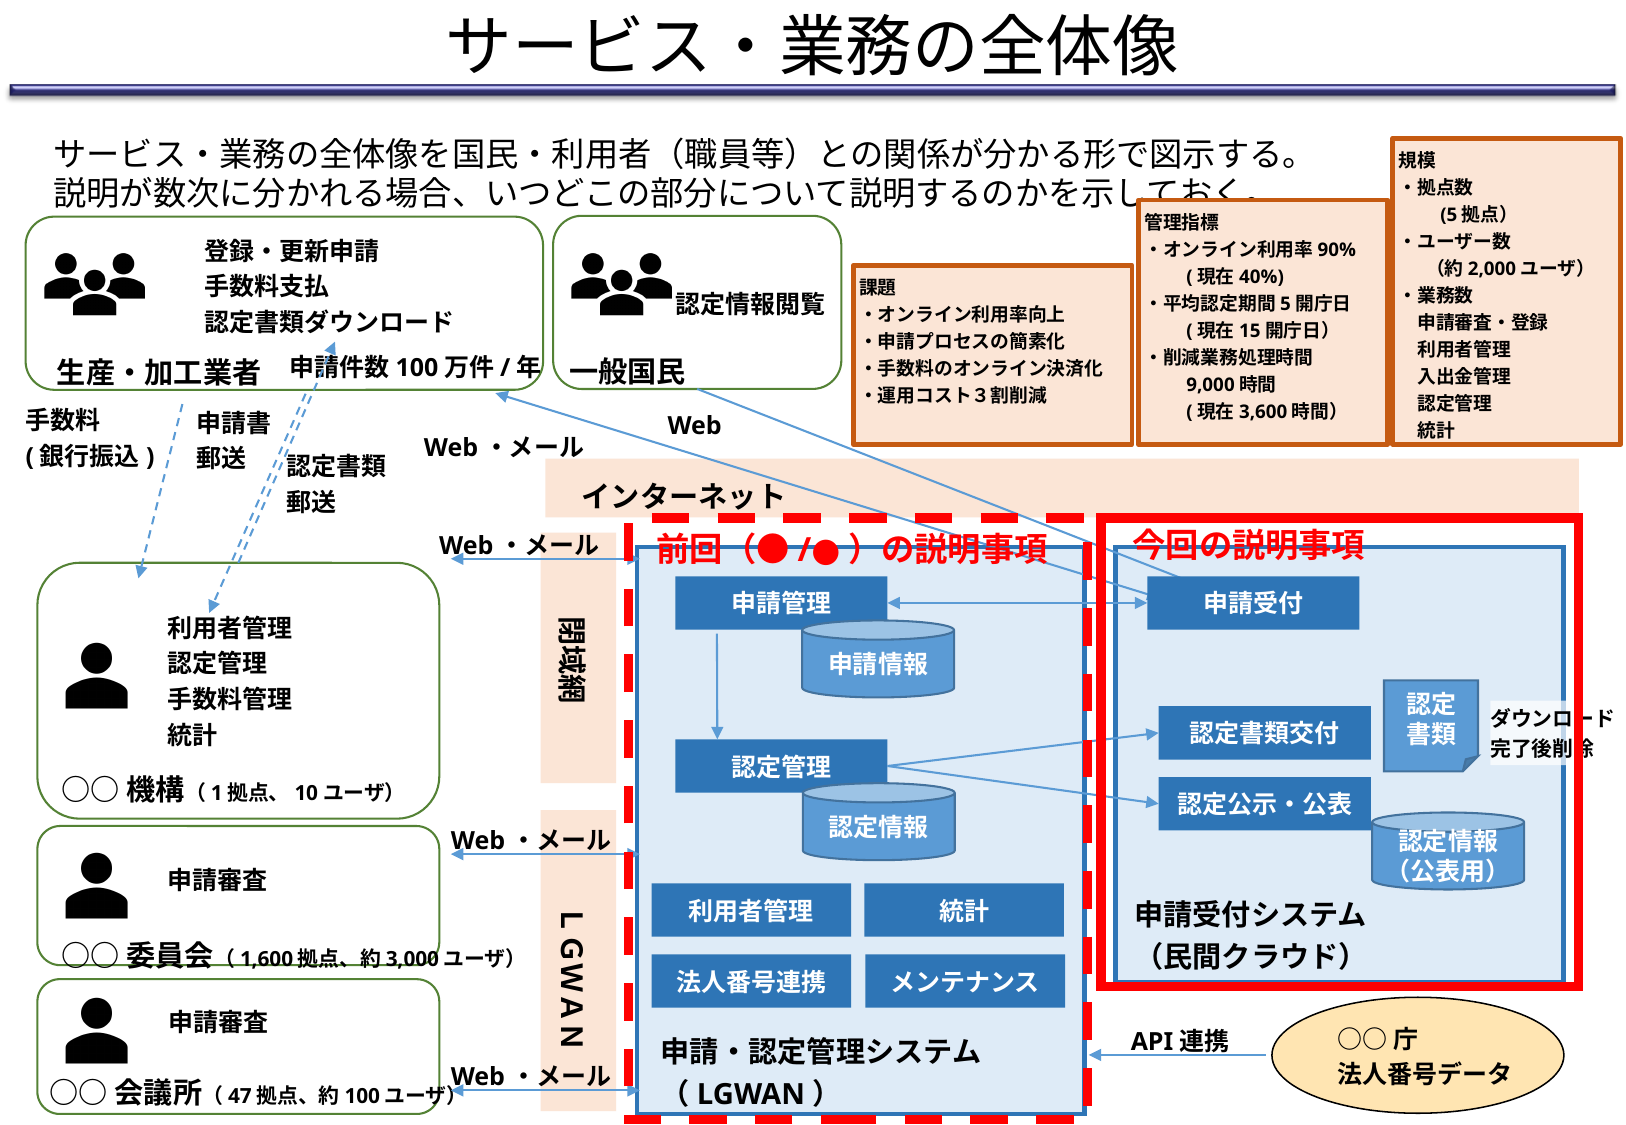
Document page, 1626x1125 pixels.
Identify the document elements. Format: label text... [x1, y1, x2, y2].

text_box [1271, 997, 1564, 1114]
text_box [628, 598, 1089, 1121]
text_box 生産・加工業者 [56, 347, 238, 382]
text_box 申請件数100万件/年 [335, 345, 544, 384]
text_box 利用者管理 認定管理 手数料管理 統計 [167, 606, 374, 638]
title サービス・業務の全体像 [81, 1, 1544, 87]
text_box 認定書類郵送 [335, 444, 398, 480]
picture [50, 984, 143, 1077]
text_box API連携 [1130, 1019, 1243, 1054]
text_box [887, 732, 1159, 766]
text_box 課題 ・オンライン利用率向上 ・申請プロセスの簡素化 ・手数料のオンライン決済化 ・運用コスト３割削減 [853, 265, 1132, 388]
text_box 今回の説明事項 [1232, 516, 1402, 572]
text_box 管理指標 ・オンライン利用率90% (現在40%) ・平均認定期間5開庁日 (現在15開庁日） ・削減業務処理時間 9,000時間 (現在3,600時間） [1138, 200, 1388, 445]
text_box Web・メール [423, 425, 495, 461]
text_box ○○会議所（47拠点、約100ユーザ） [49, 1067, 393, 1103]
text_box 規模 ・拠点数 (5拠点） ・ユーザー数 （約2,000ユーザ） ・業務数 申請審査・登録 利用者管理 入出金管理 認定管理 統計 [1392, 138, 1621, 445]
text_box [209, 393, 306, 613]
text_box Web・メール [439, 523, 495, 556]
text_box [697, 388, 1232, 598]
text_box サービス・業務の全体像を国民・利用者（職員等）との関係が分かる形で図示する。 説明が数次に分かれる場合、いつどこの部分について説明するのかを示しておく。 [38, 113, 1587, 233]
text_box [138, 403, 183, 579]
text_box [552, 214, 843, 391]
text_box [539, 855, 617, 1054]
picture [50, 629, 143, 722]
text_box [24, 215, 545, 391]
text_box [1100, 517, 1580, 988]
text_box ダウンロード 完了後削除 [1580, 700, 1625, 766]
text_box ○○機構（1拠点、10ユーザ） [61, 764, 405, 800]
text_box 申請審査 [168, 1000, 375, 1032]
text_box 申請書 郵送 [196, 401, 209, 437]
text_box [36, 561, 441, 820]
text_box Web・メール [450, 1054, 619, 1090]
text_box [238, 341, 335, 563]
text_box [495, 393, 1160, 598]
picture [564, 227, 679, 341]
picture [0, 79, 1625, 109]
picture [50, 839, 143, 932]
text_box Web・メール [450, 818, 617, 854]
picture [37, 227, 152, 341]
text_box ○○委員会（1,600拠点、約3,000ユーザ） [61, 929, 405, 965]
text_box [539, 1091, 617, 1112]
text_box ○○庁 法人番号データ [1337, 1017, 1479, 1100]
text_box [539, 598, 617, 784]
text_box 登録・更新申請 手数料支払 認定書類ダウンロード [204, 229, 500, 296]
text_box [887, 766, 1159, 804]
text_box [36, 824, 441, 967]
text_box 申請審査 [167, 858, 374, 890]
text_box 一般国民 [569, 346, 853, 381]
text_box [1232, 458, 1580, 517]
text_box ＬＧＷＡＮ [551, 879, 598, 1054]
text_box 手数料 (銀行振込) [25, 398, 209, 433]
text_box [539, 809, 617, 818]
text_box [36, 978, 441, 1115]
text_box 認定情報閲覧 [679, 282, 853, 314]
text_box 閉域網 [551, 598, 598, 760]
